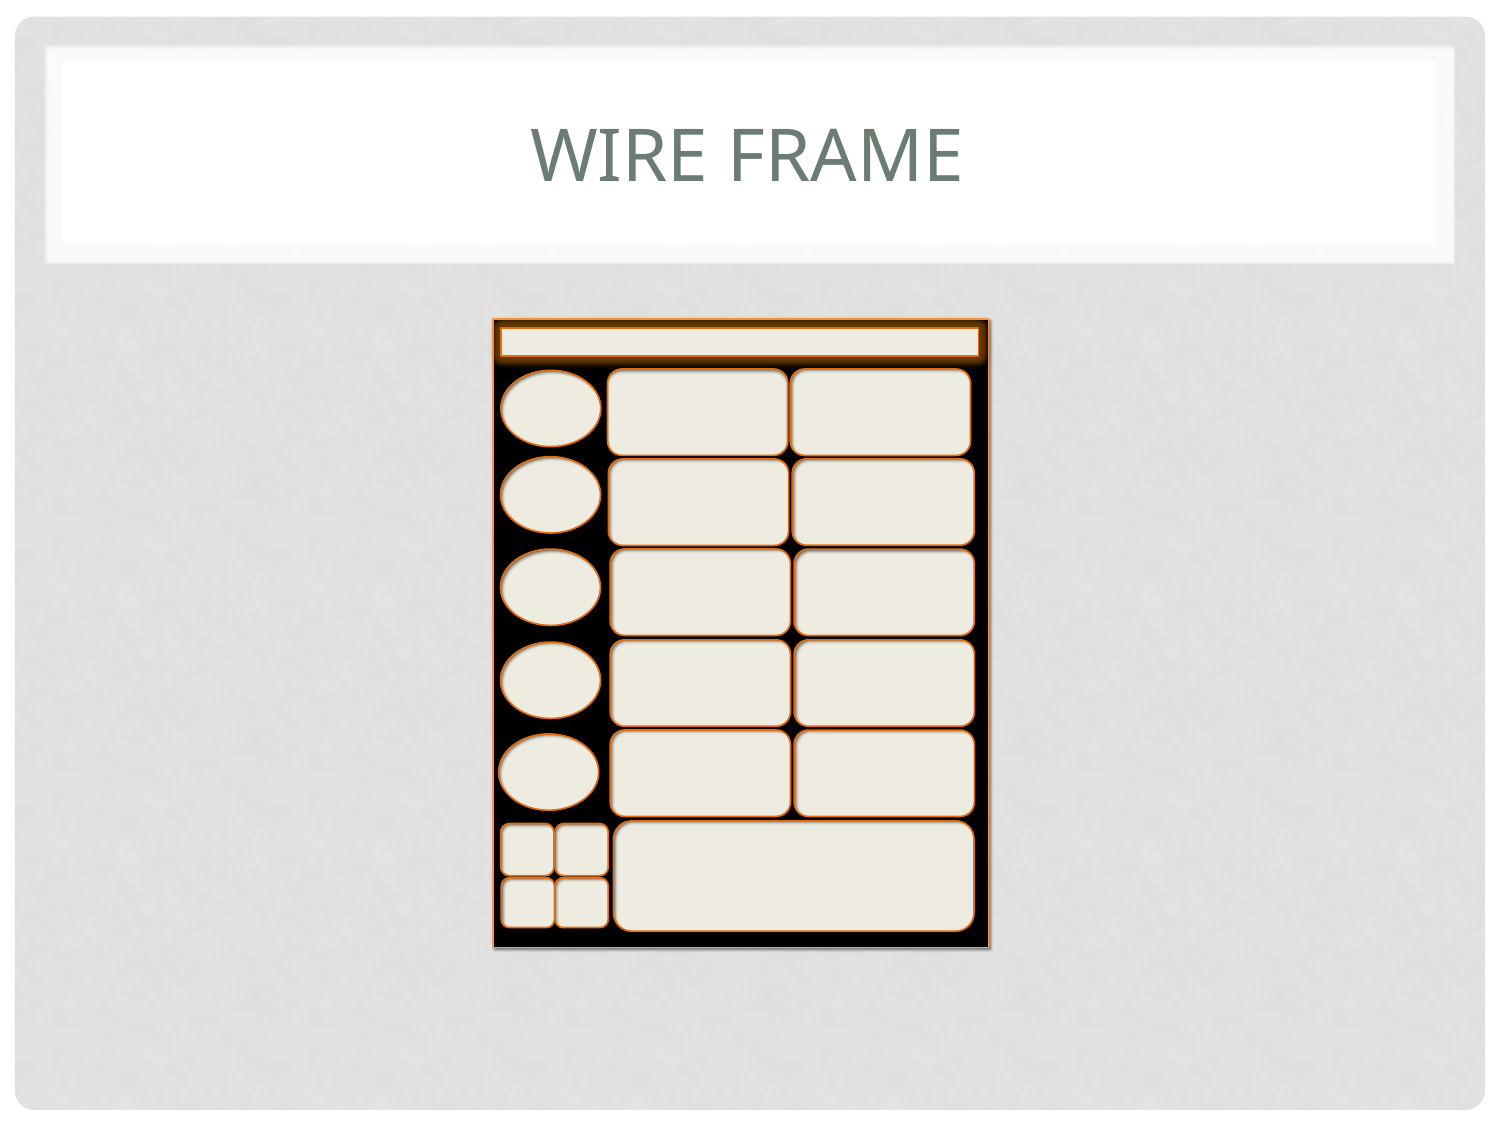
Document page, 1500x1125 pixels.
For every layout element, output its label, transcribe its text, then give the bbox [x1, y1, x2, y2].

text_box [485, 312, 997, 958]
title Wire Frame [69, 66, 1425, 238]
